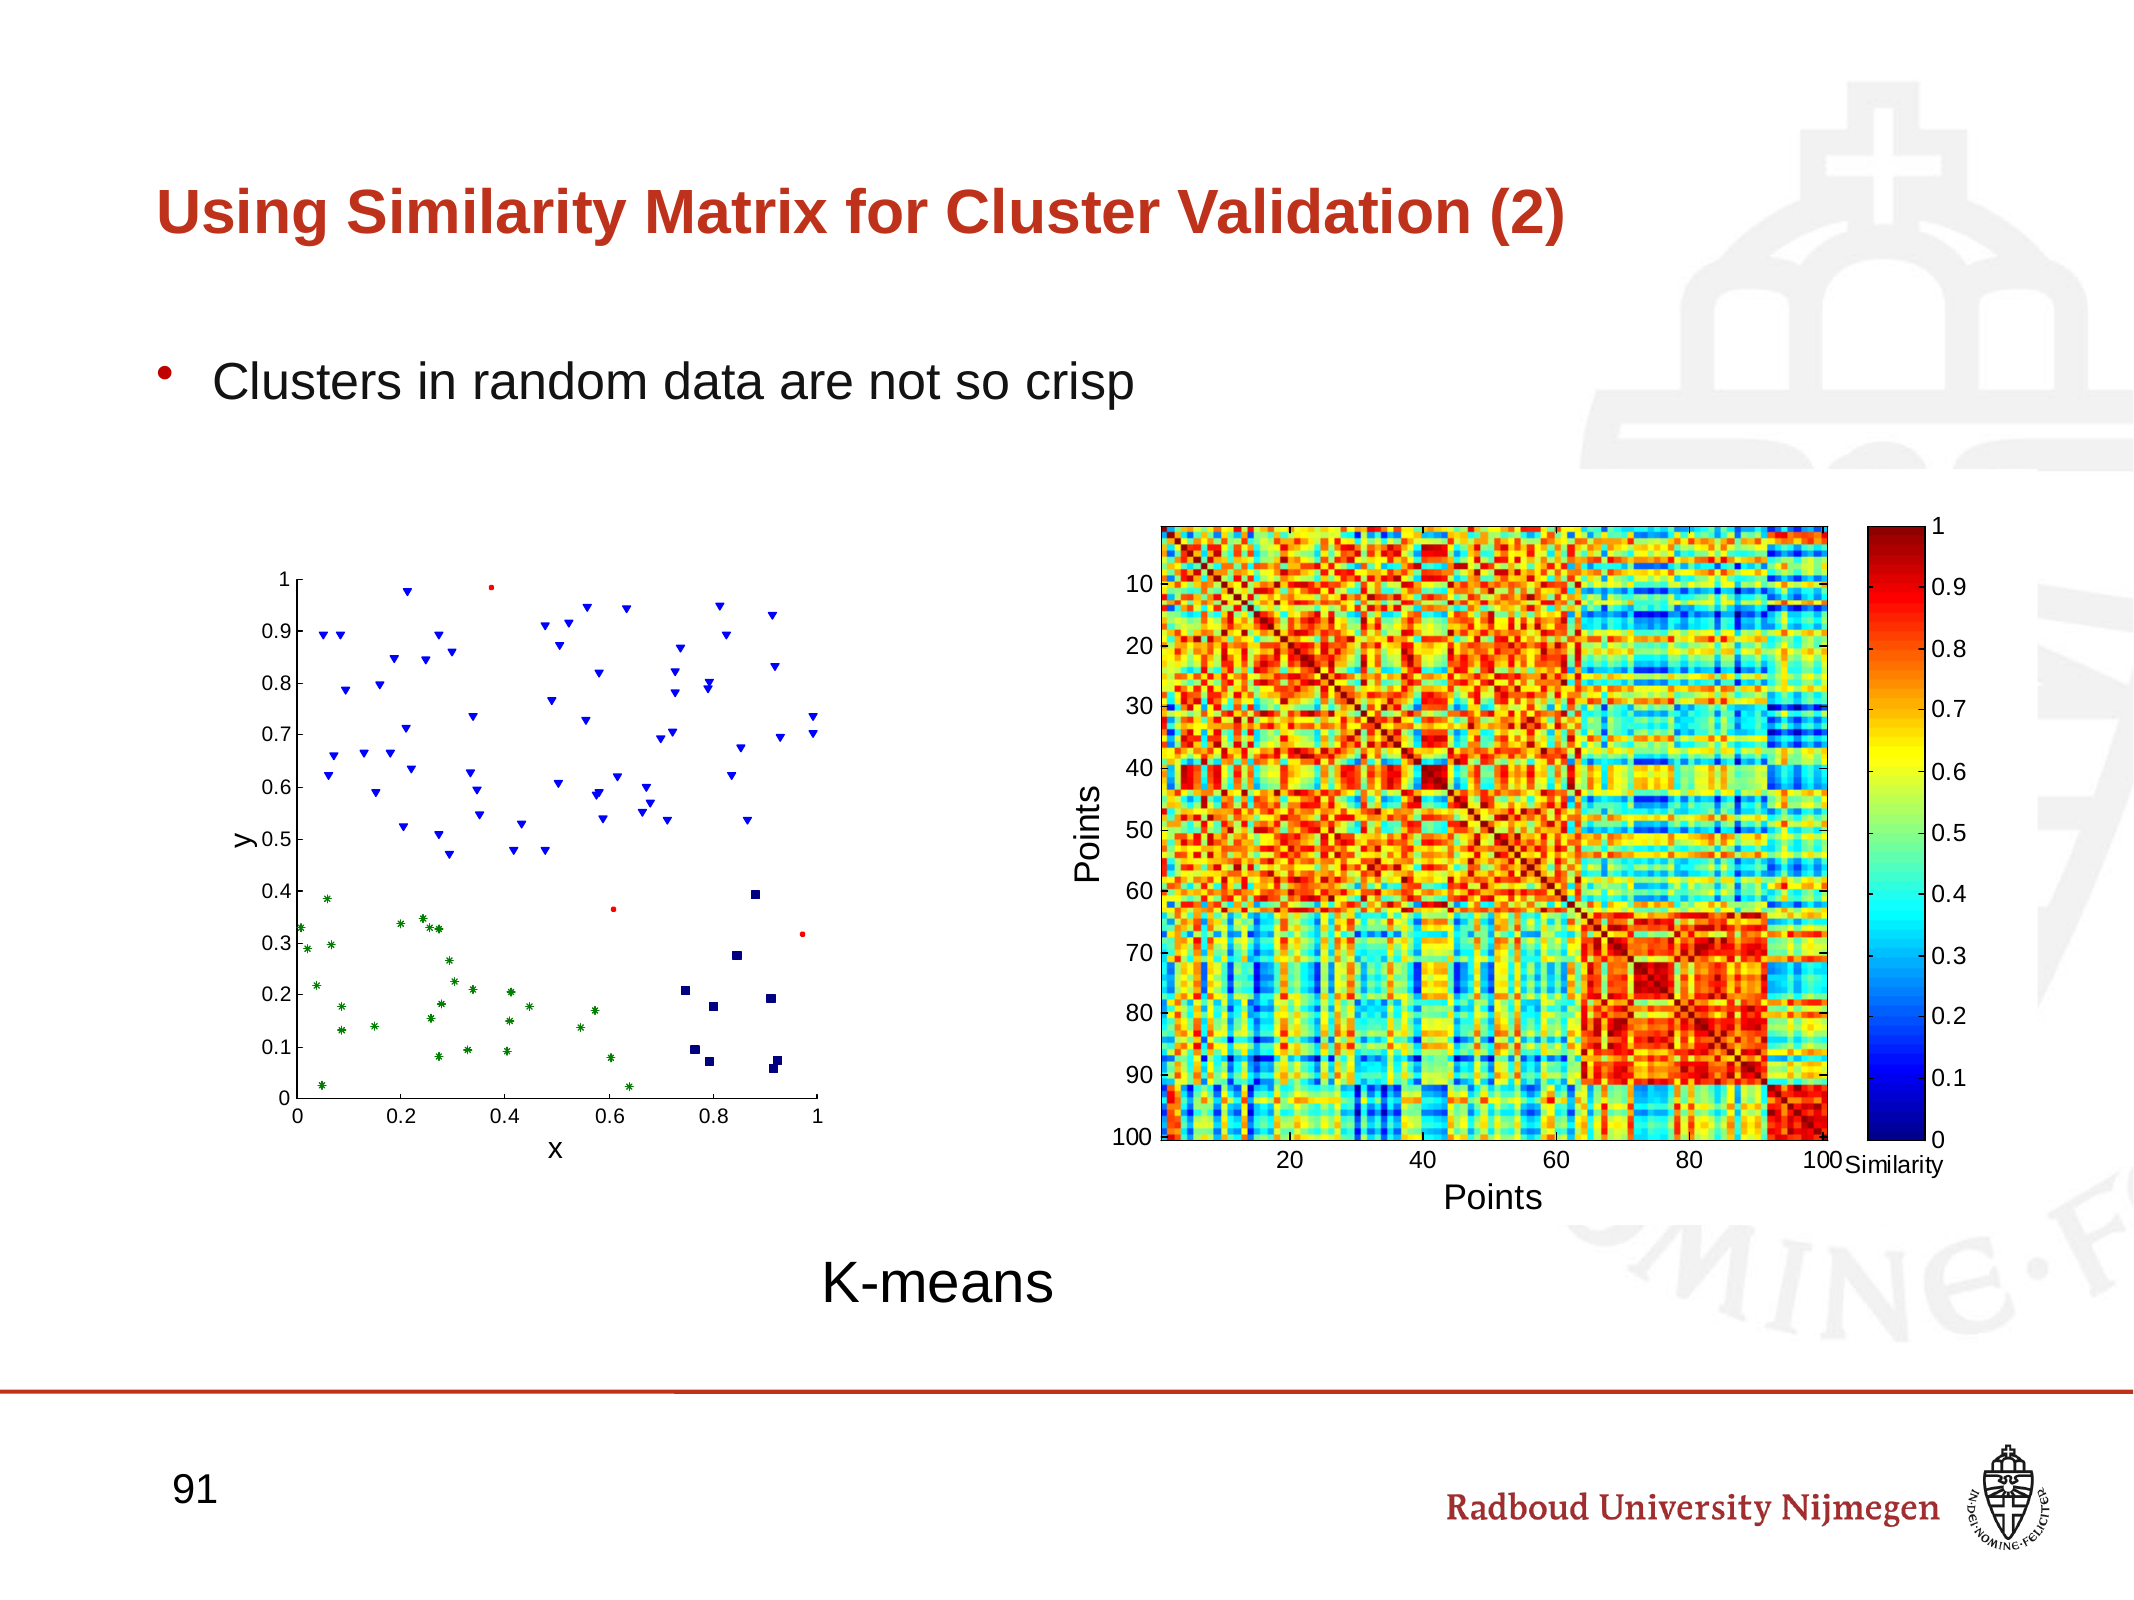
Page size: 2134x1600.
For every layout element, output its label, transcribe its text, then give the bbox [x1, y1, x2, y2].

title Using Similarity Matrix for Cluster Validation (2) [147, 162, 1961, 336]
picture [0, 0, 2134, 1389]
slide_number 91 [157, 1444, 655, 1530]
list Clusters in random data are not so crisp [147, 339, 1961, 1325]
text_box K-means [800, 1233, 1476, 1326]
picture [0, 1394, 2134, 1600]
